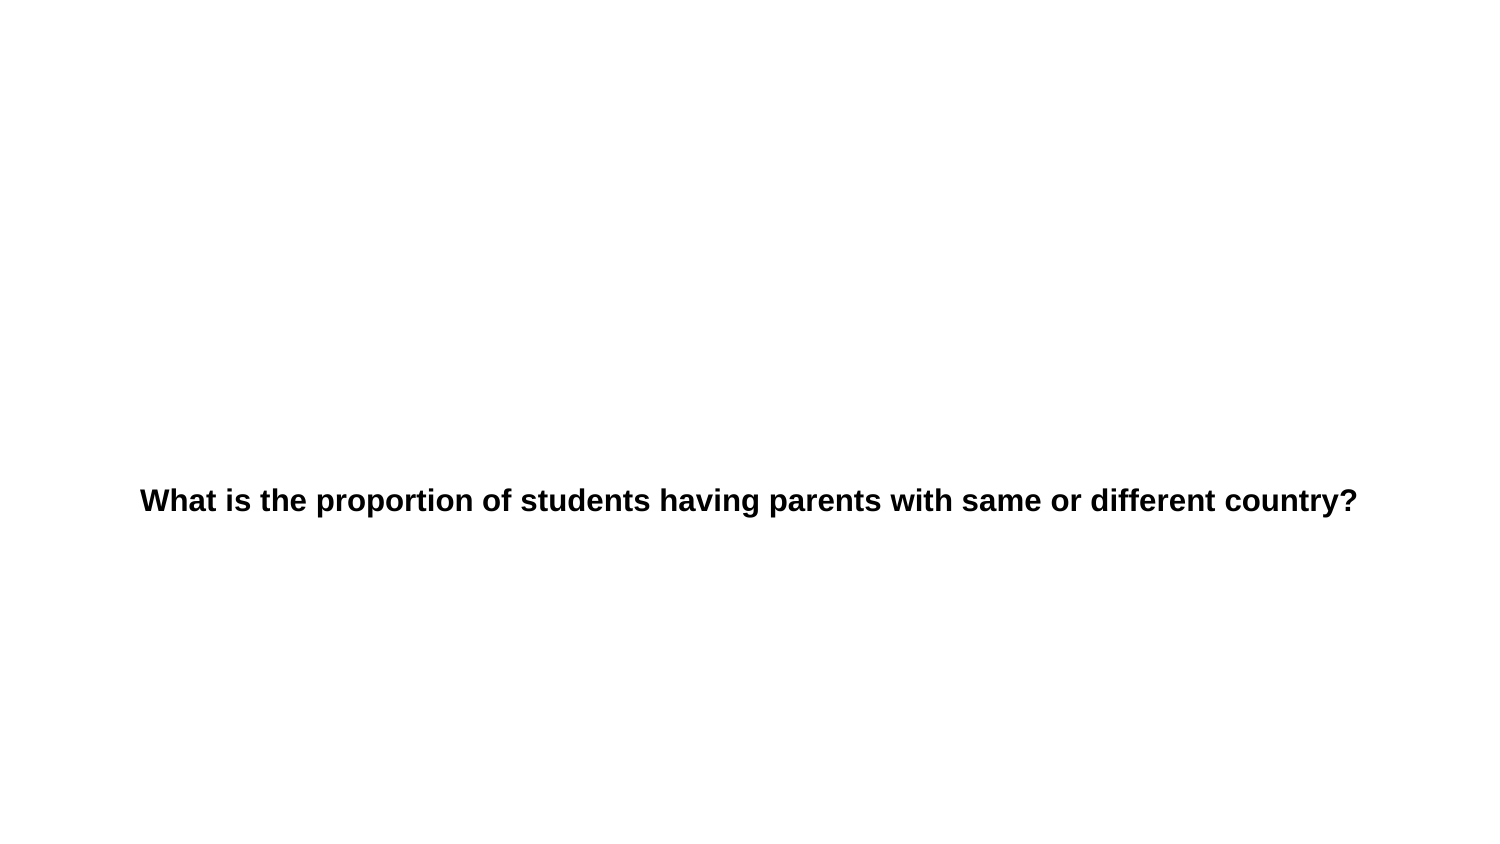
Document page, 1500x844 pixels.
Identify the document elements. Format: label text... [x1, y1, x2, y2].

subtitle What is the proportion of students having parents with same or different country? [51, 464, 1449, 595]
